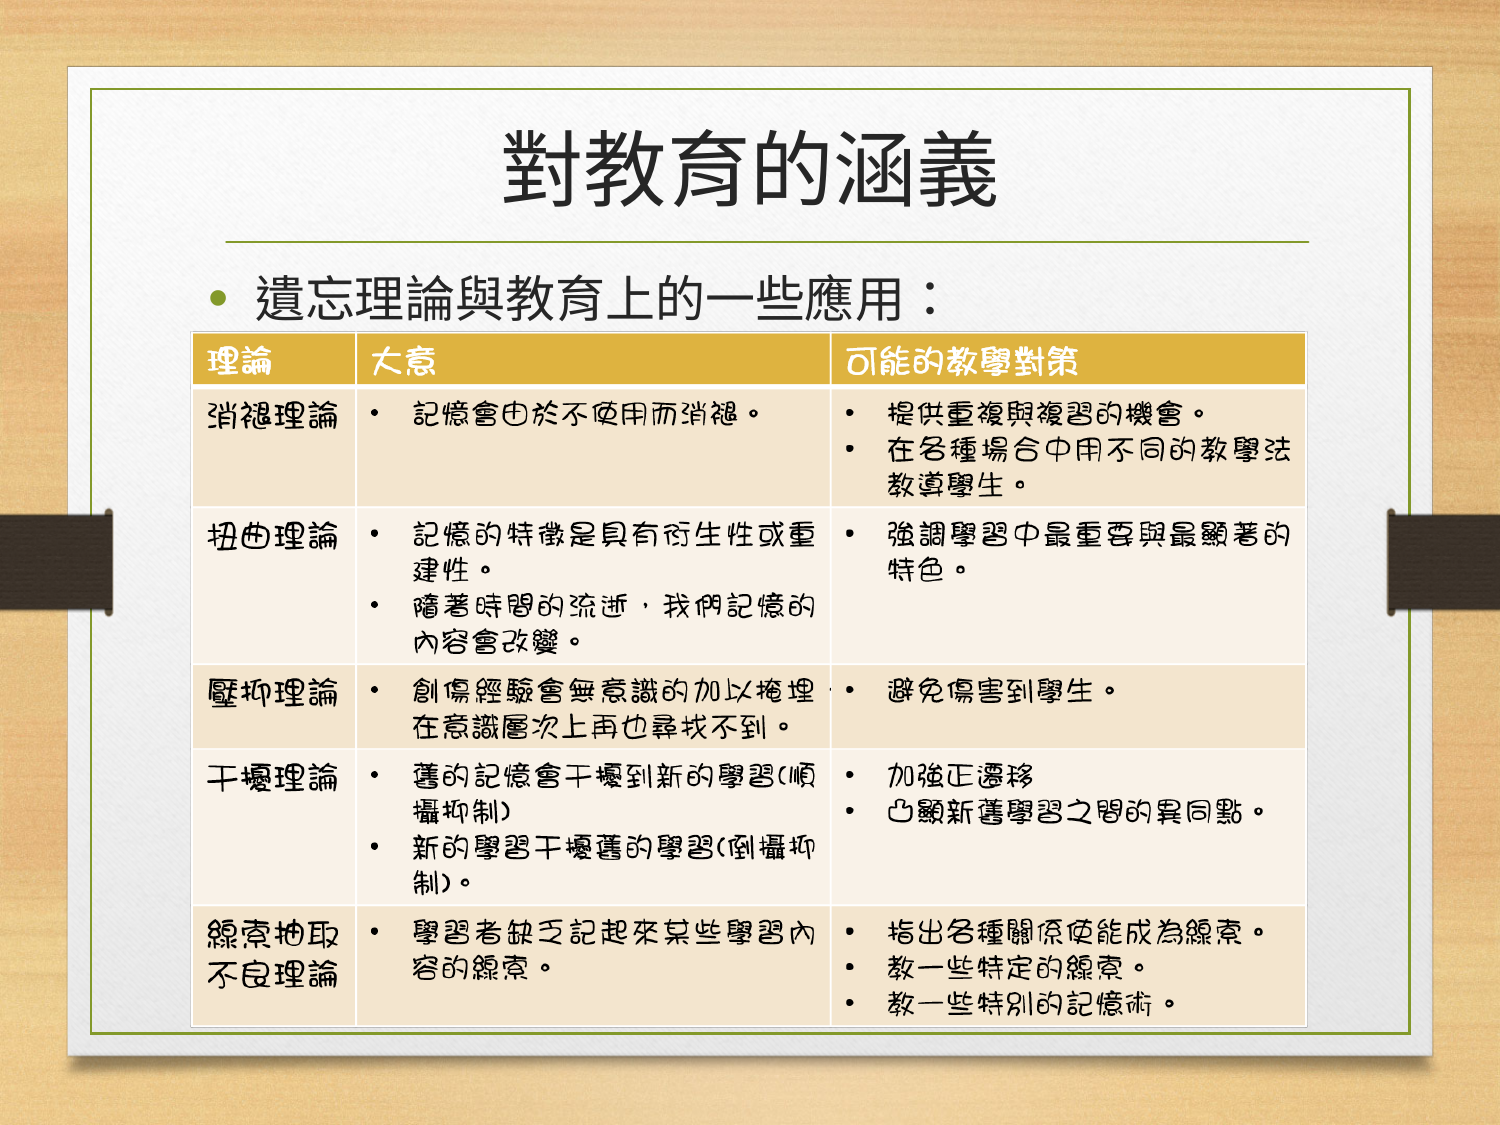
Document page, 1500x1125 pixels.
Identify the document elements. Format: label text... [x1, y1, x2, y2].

list 遺忘理論與教育上的一些應用： [193, 260, 1309, 327]
picture [0, 0, 1500, 1125]
title 對教育的涵義 [193, 107, 1309, 226]
